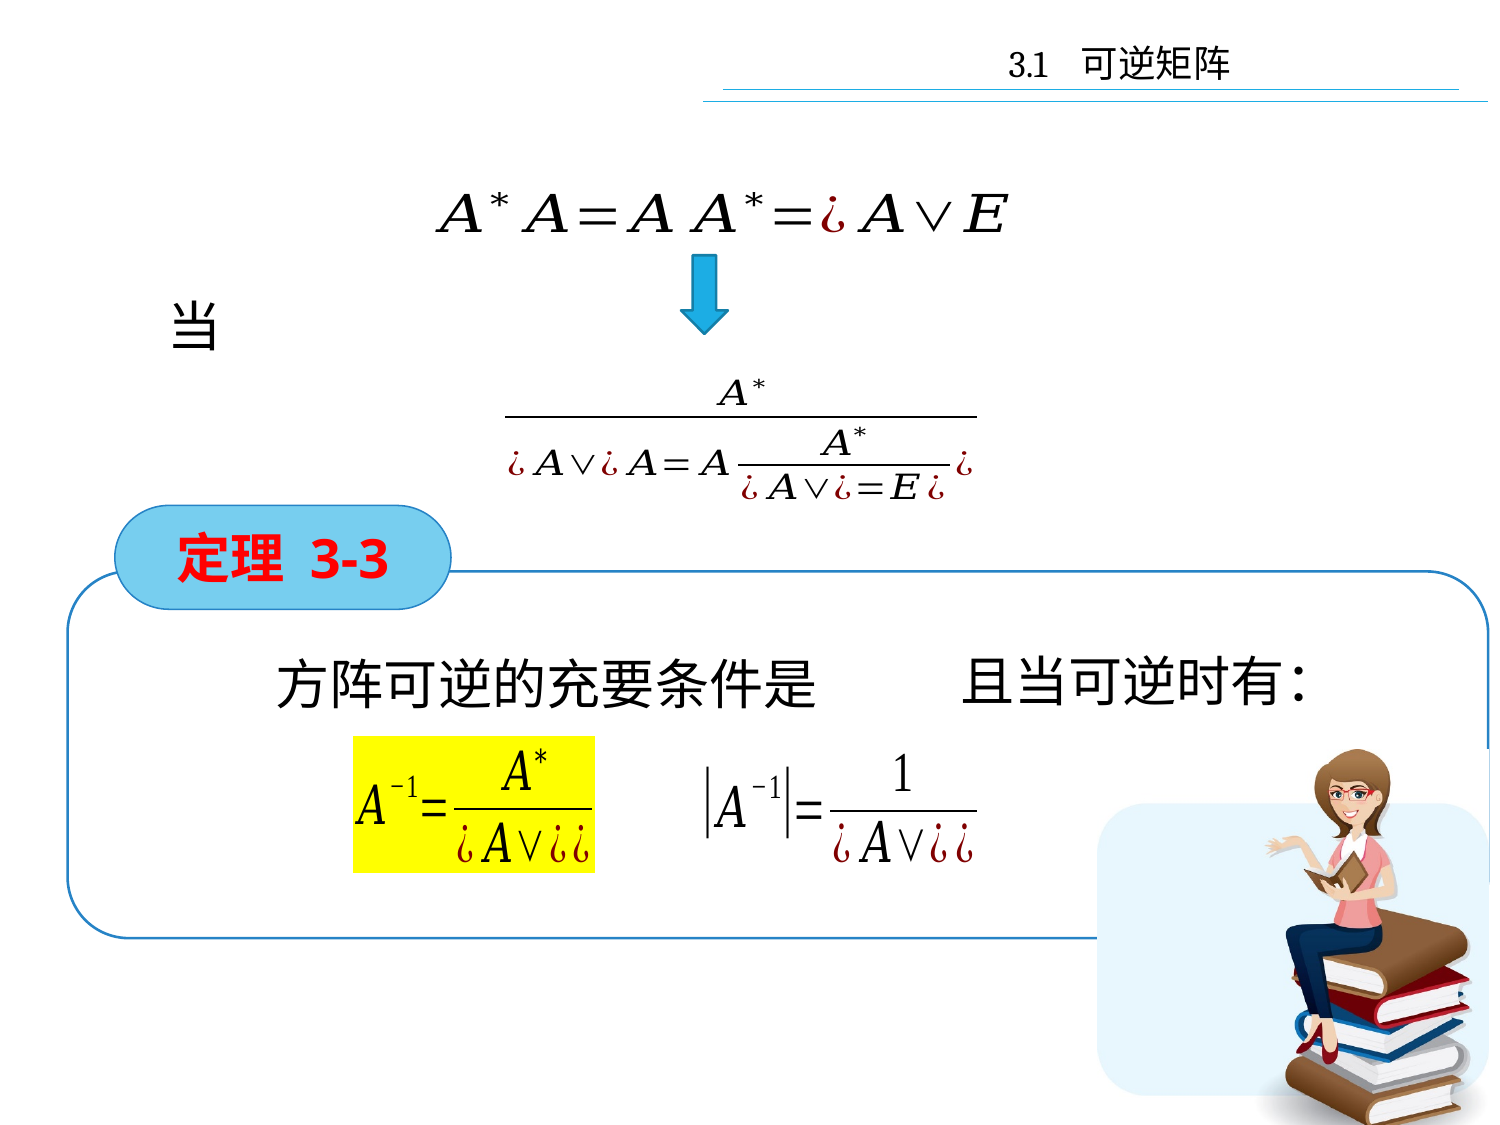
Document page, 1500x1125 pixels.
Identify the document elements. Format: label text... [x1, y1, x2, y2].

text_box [67, 505, 1489, 939]
text_box [679, 253, 730, 335]
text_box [702, 89, 1489, 102]
picture [1096, 749, 1489, 1125]
text_box 3.1 可逆矩阵 [781, 32, 1458, 84]
